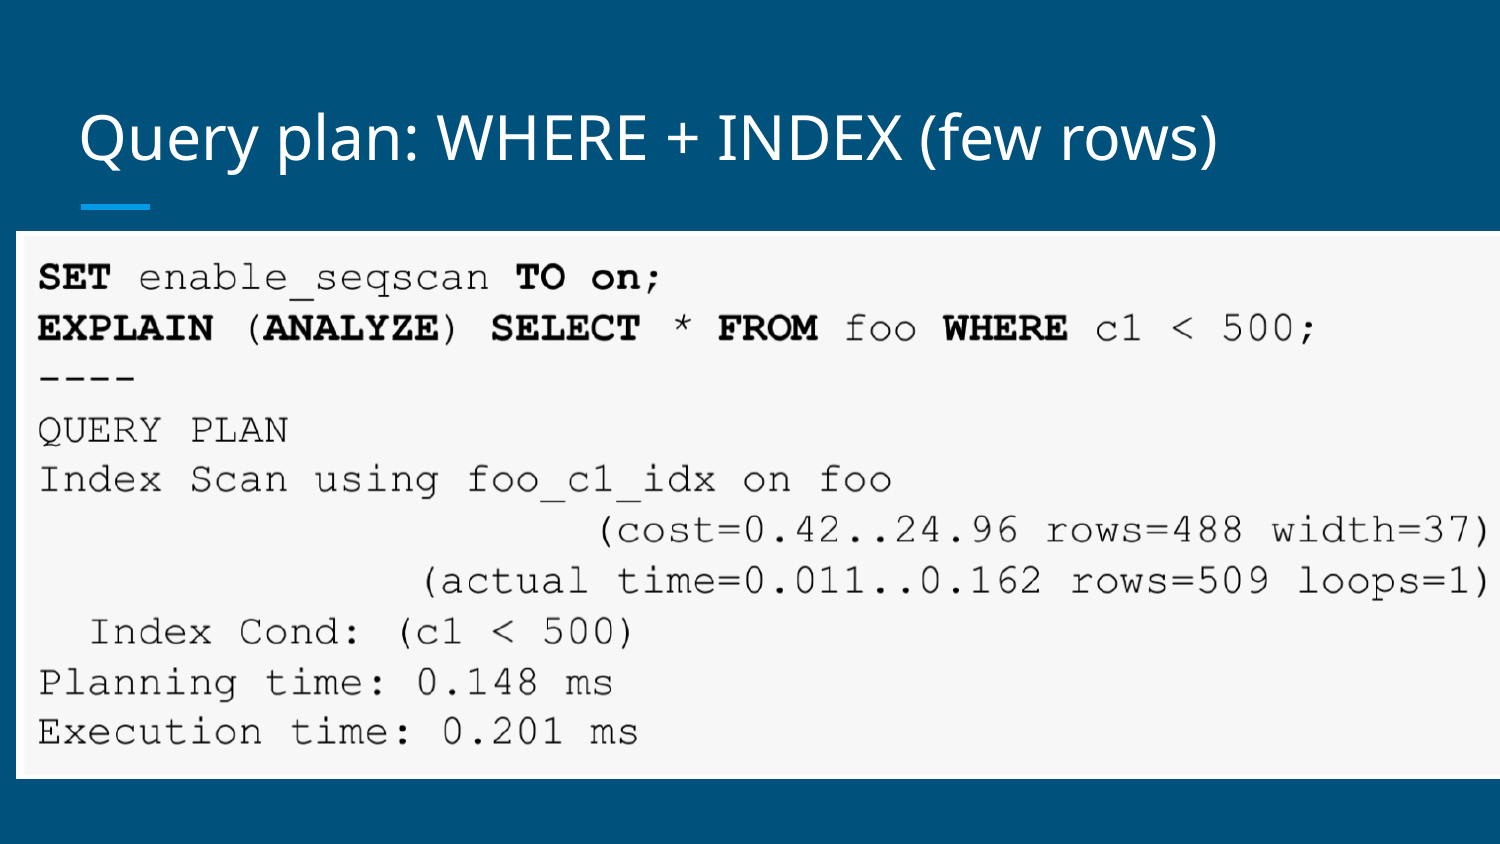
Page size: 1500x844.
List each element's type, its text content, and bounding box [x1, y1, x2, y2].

title Query plan: WHERE + INDEX (few rows) [63, 75, 1437, 188]
picture [17, 232, 1500, 778]
